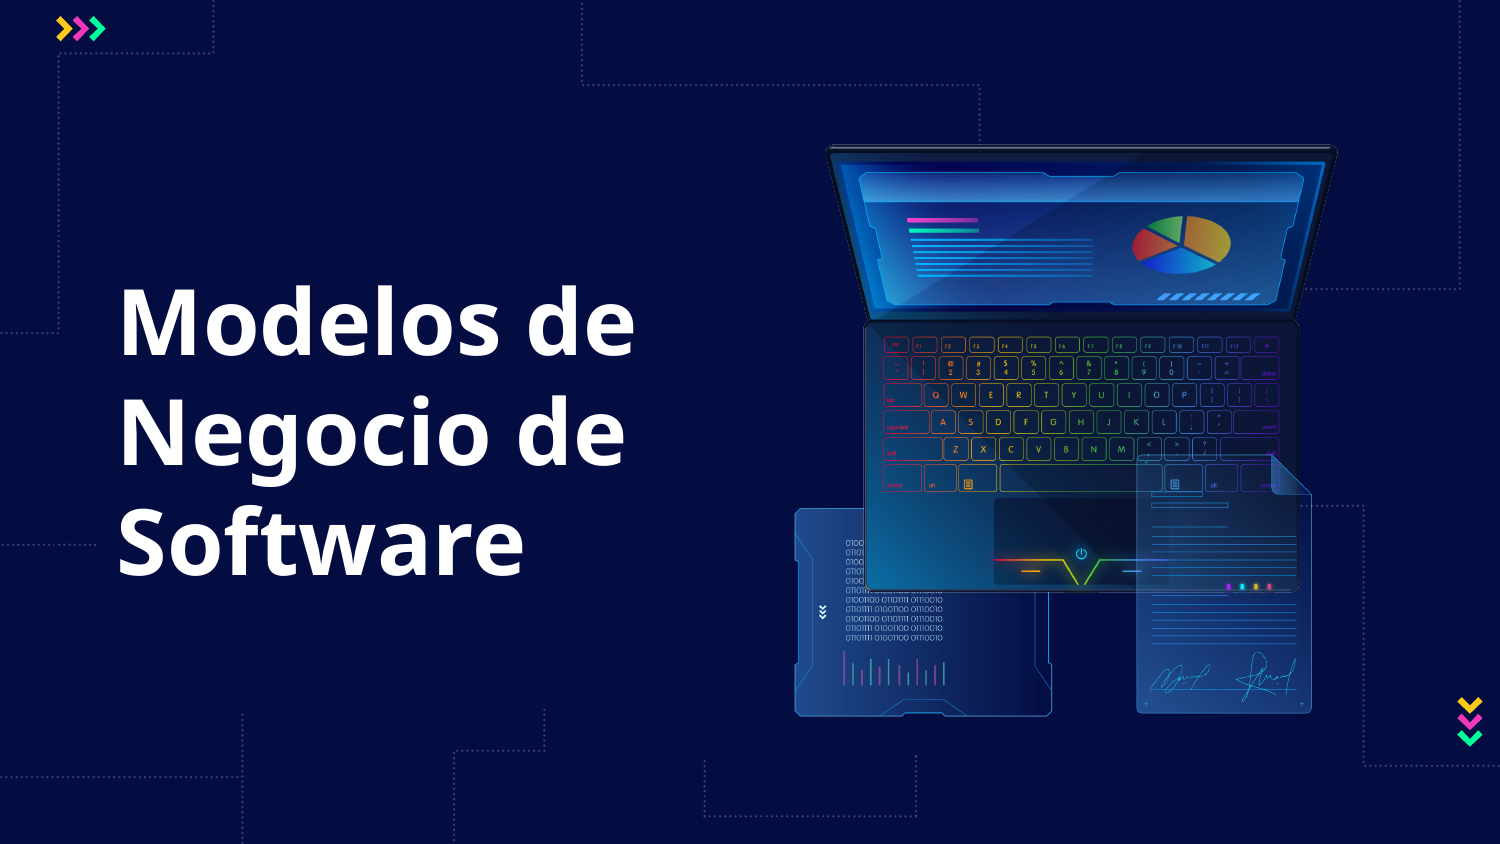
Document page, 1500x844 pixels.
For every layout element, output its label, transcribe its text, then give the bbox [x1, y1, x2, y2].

title Modelos de Negocio de Software [101, 259, 775, 609]
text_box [780, 139, 1348, 729]
